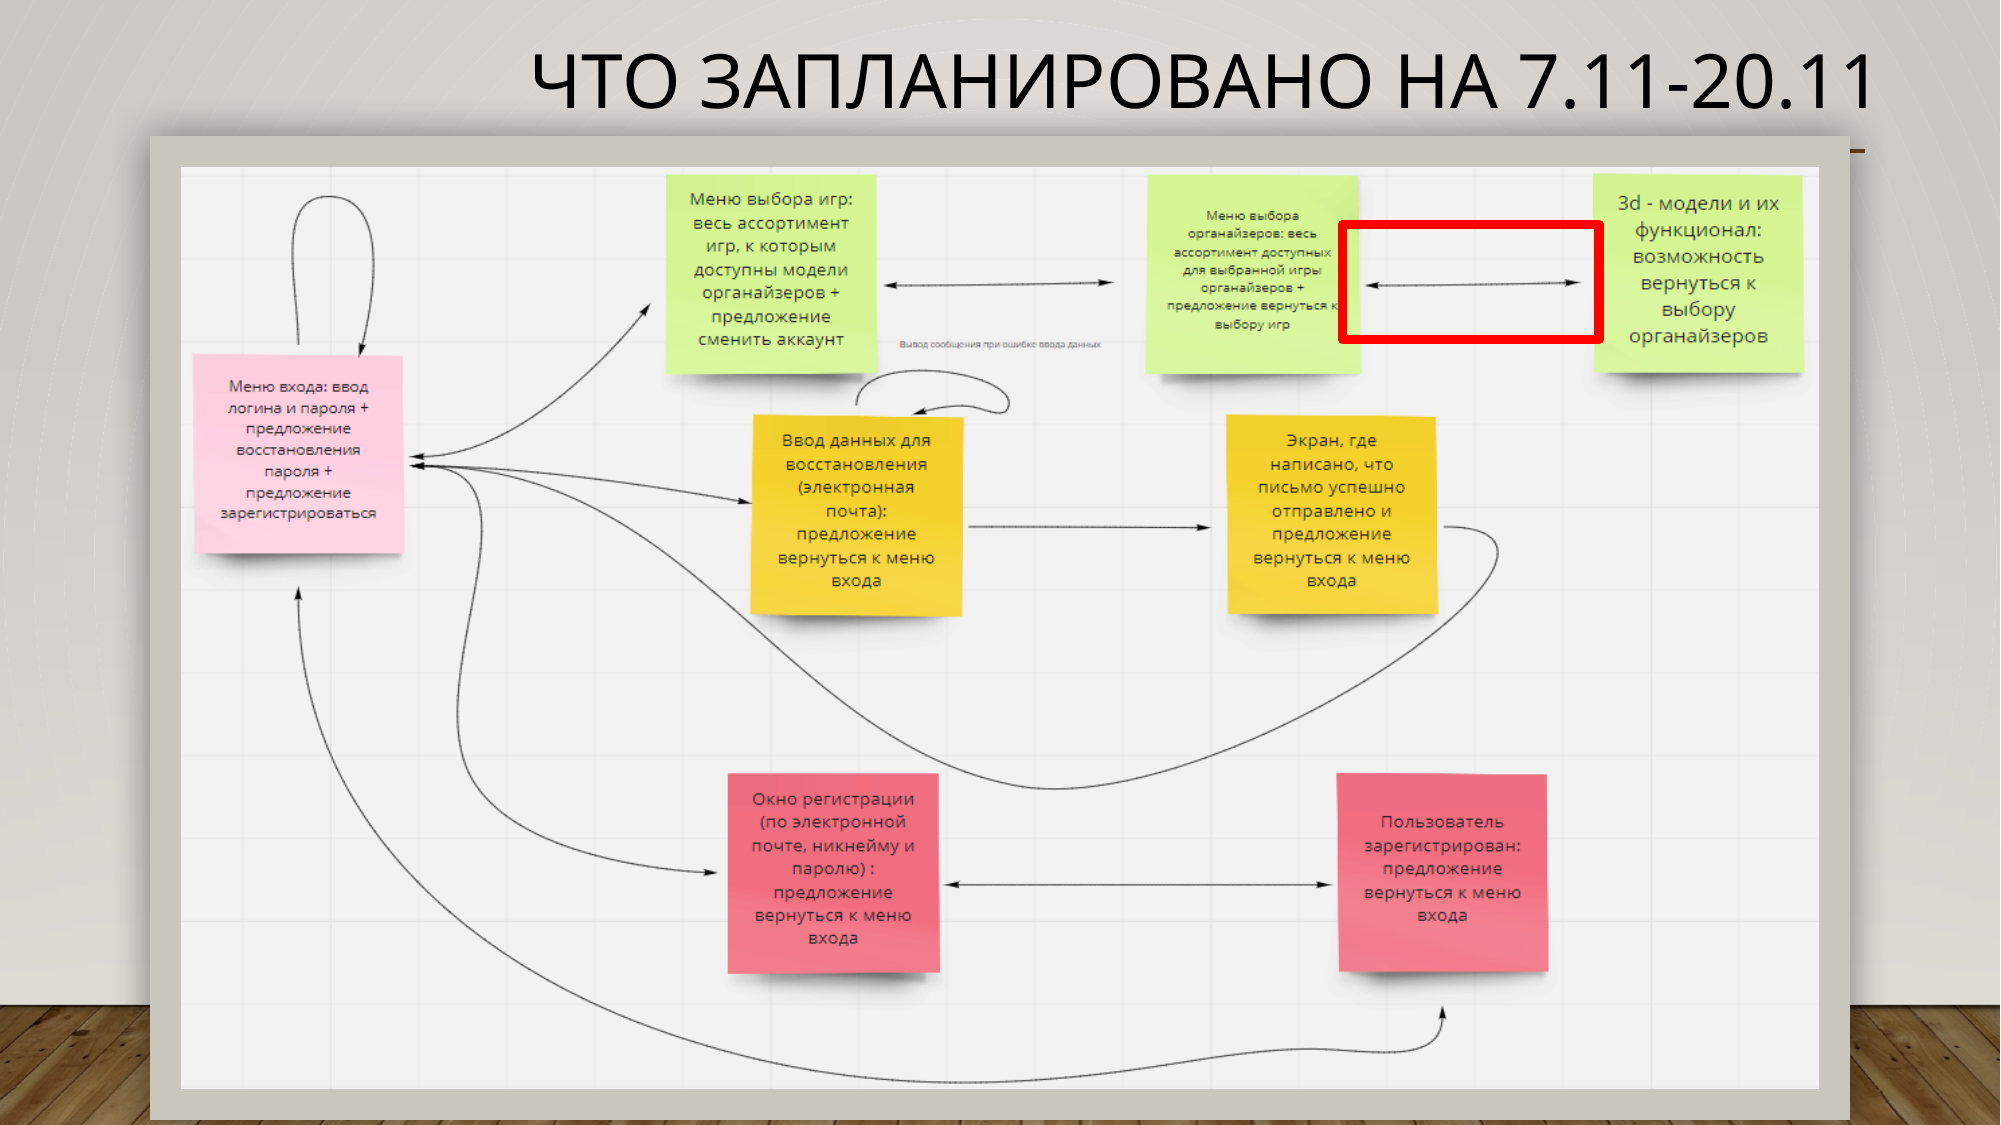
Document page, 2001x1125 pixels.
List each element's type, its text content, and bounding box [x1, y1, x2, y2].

text_box Что запланировано на 7.11-20.11 [514, 36, 1908, 209]
picture [0, 1005, 2000, 1125]
picture [180, 166, 1820, 1090]
